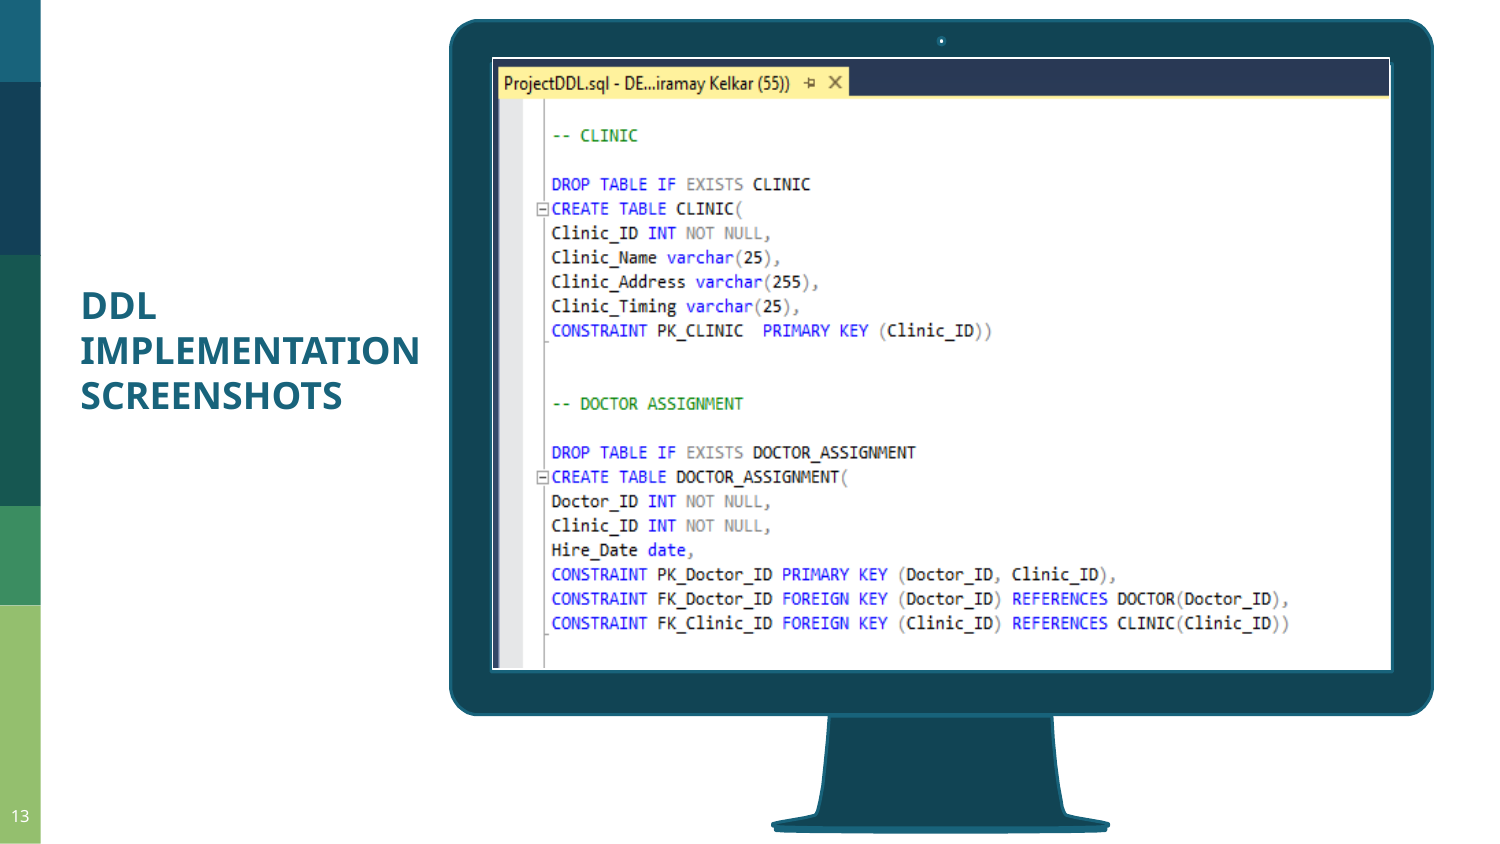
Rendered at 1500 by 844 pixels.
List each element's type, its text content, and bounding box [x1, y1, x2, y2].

text_box [772, 716, 1109, 832]
list DDL IMPLEMENTATION SCREENSHOTS [65, 80, 451, 764]
slide_number ‹#› [0, 790, 49, 844]
picture [492, 58, 1389, 669]
text_box [450, 20, 1433, 715]
